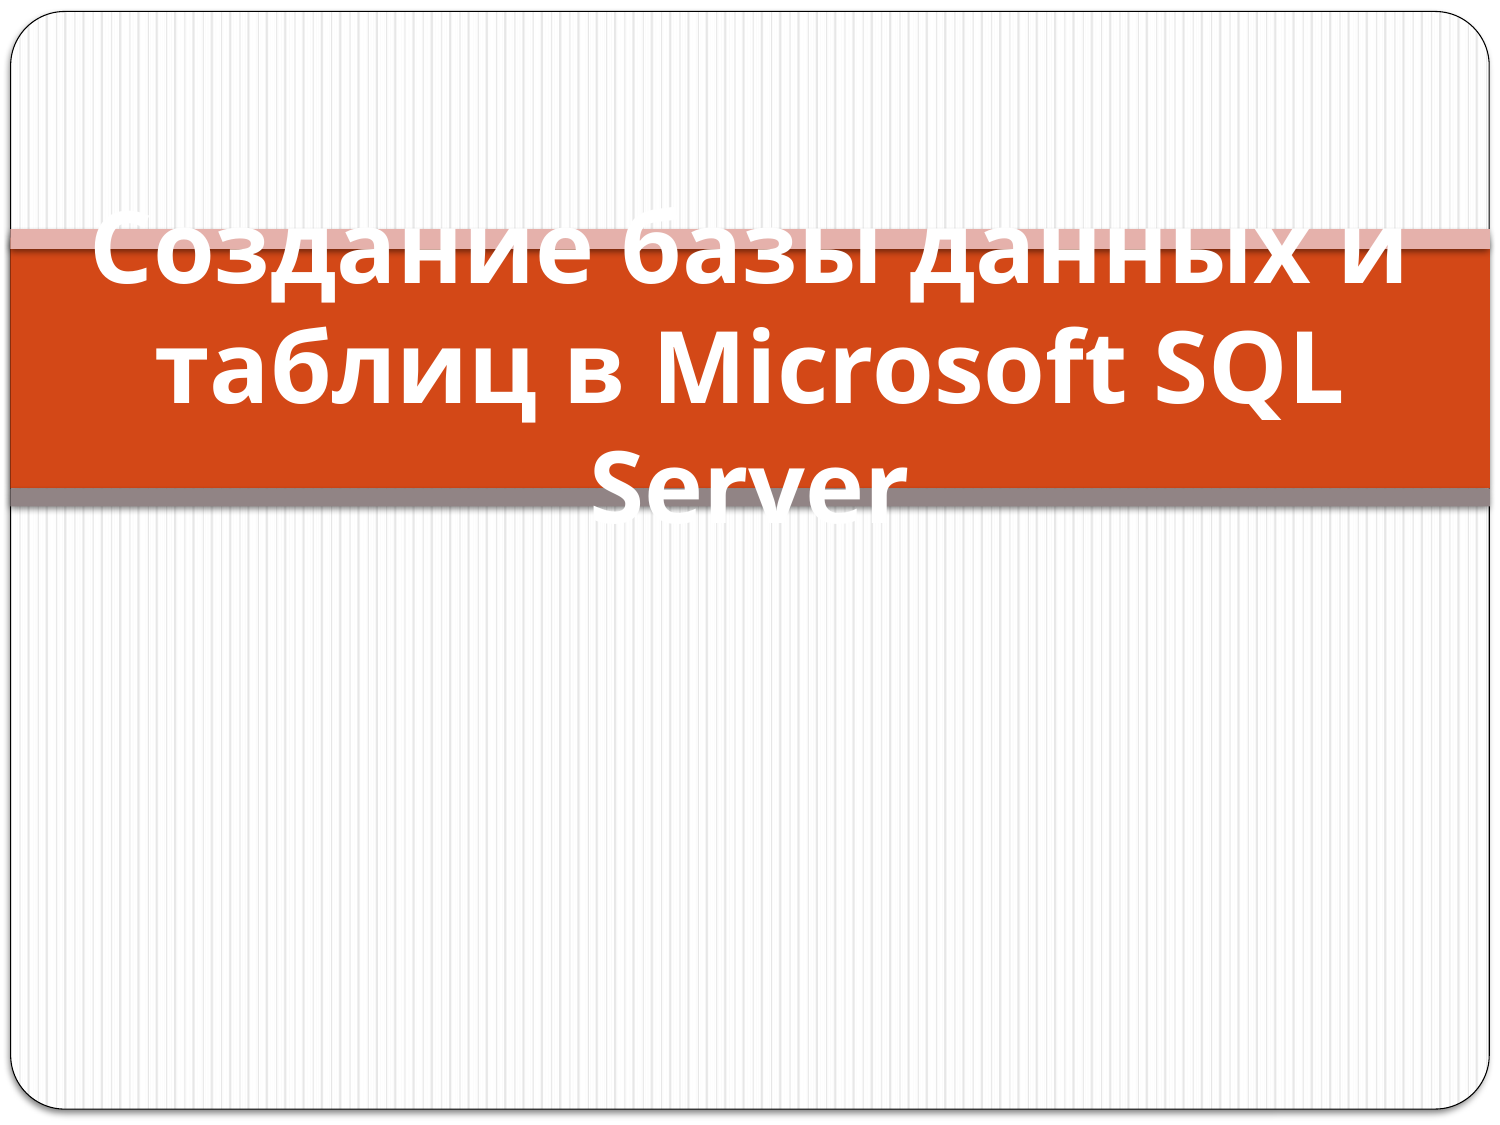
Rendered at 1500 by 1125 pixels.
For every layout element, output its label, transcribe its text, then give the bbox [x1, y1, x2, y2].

picture [12, 507, 1488, 1108]
picture [12, 12, 1488, 229]
title Создание базы данных и таблиц в Microsoft SQL Server [0, 247, 1500, 489]
